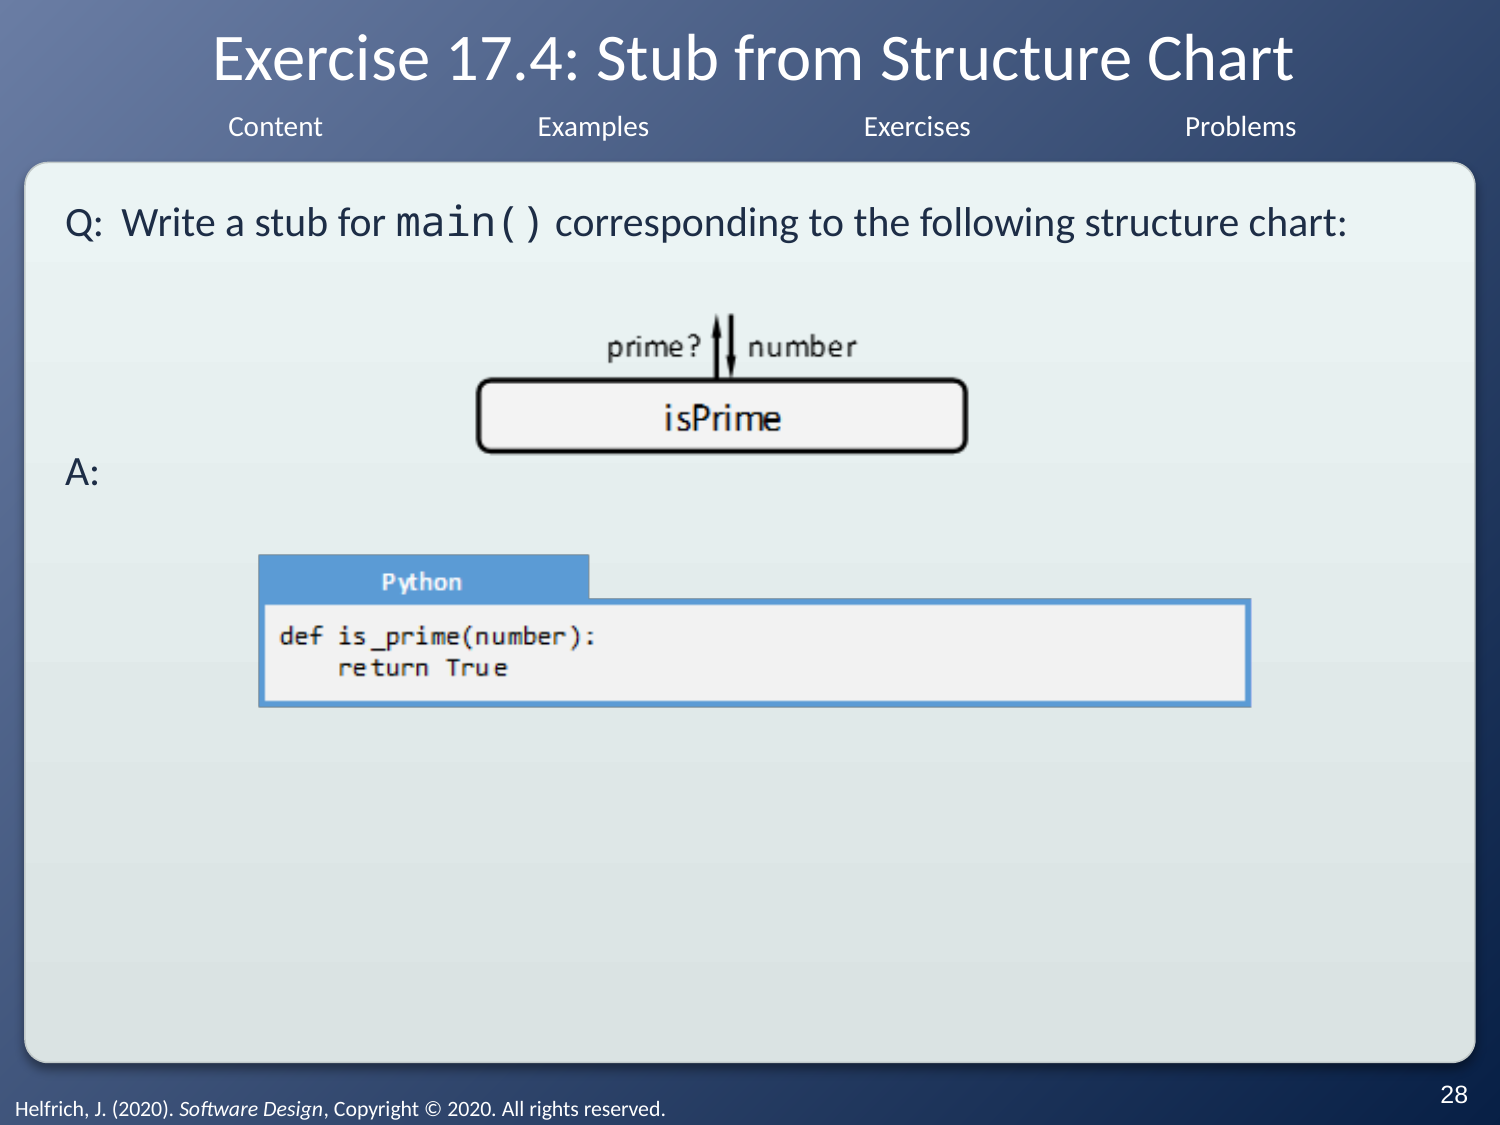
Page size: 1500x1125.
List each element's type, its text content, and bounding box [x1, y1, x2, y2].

list Q: Write a stub for main() corresponding to the following structure chart: A: [50, 187, 1450, 550]
slide_number ‹#› [1404, 1062, 1500, 1125]
title Exercise 17.4: Stub from Structure Chart [33, 16, 1475, 92]
picture [252, 549, 1256, 715]
picture [465, 279, 975, 458]
